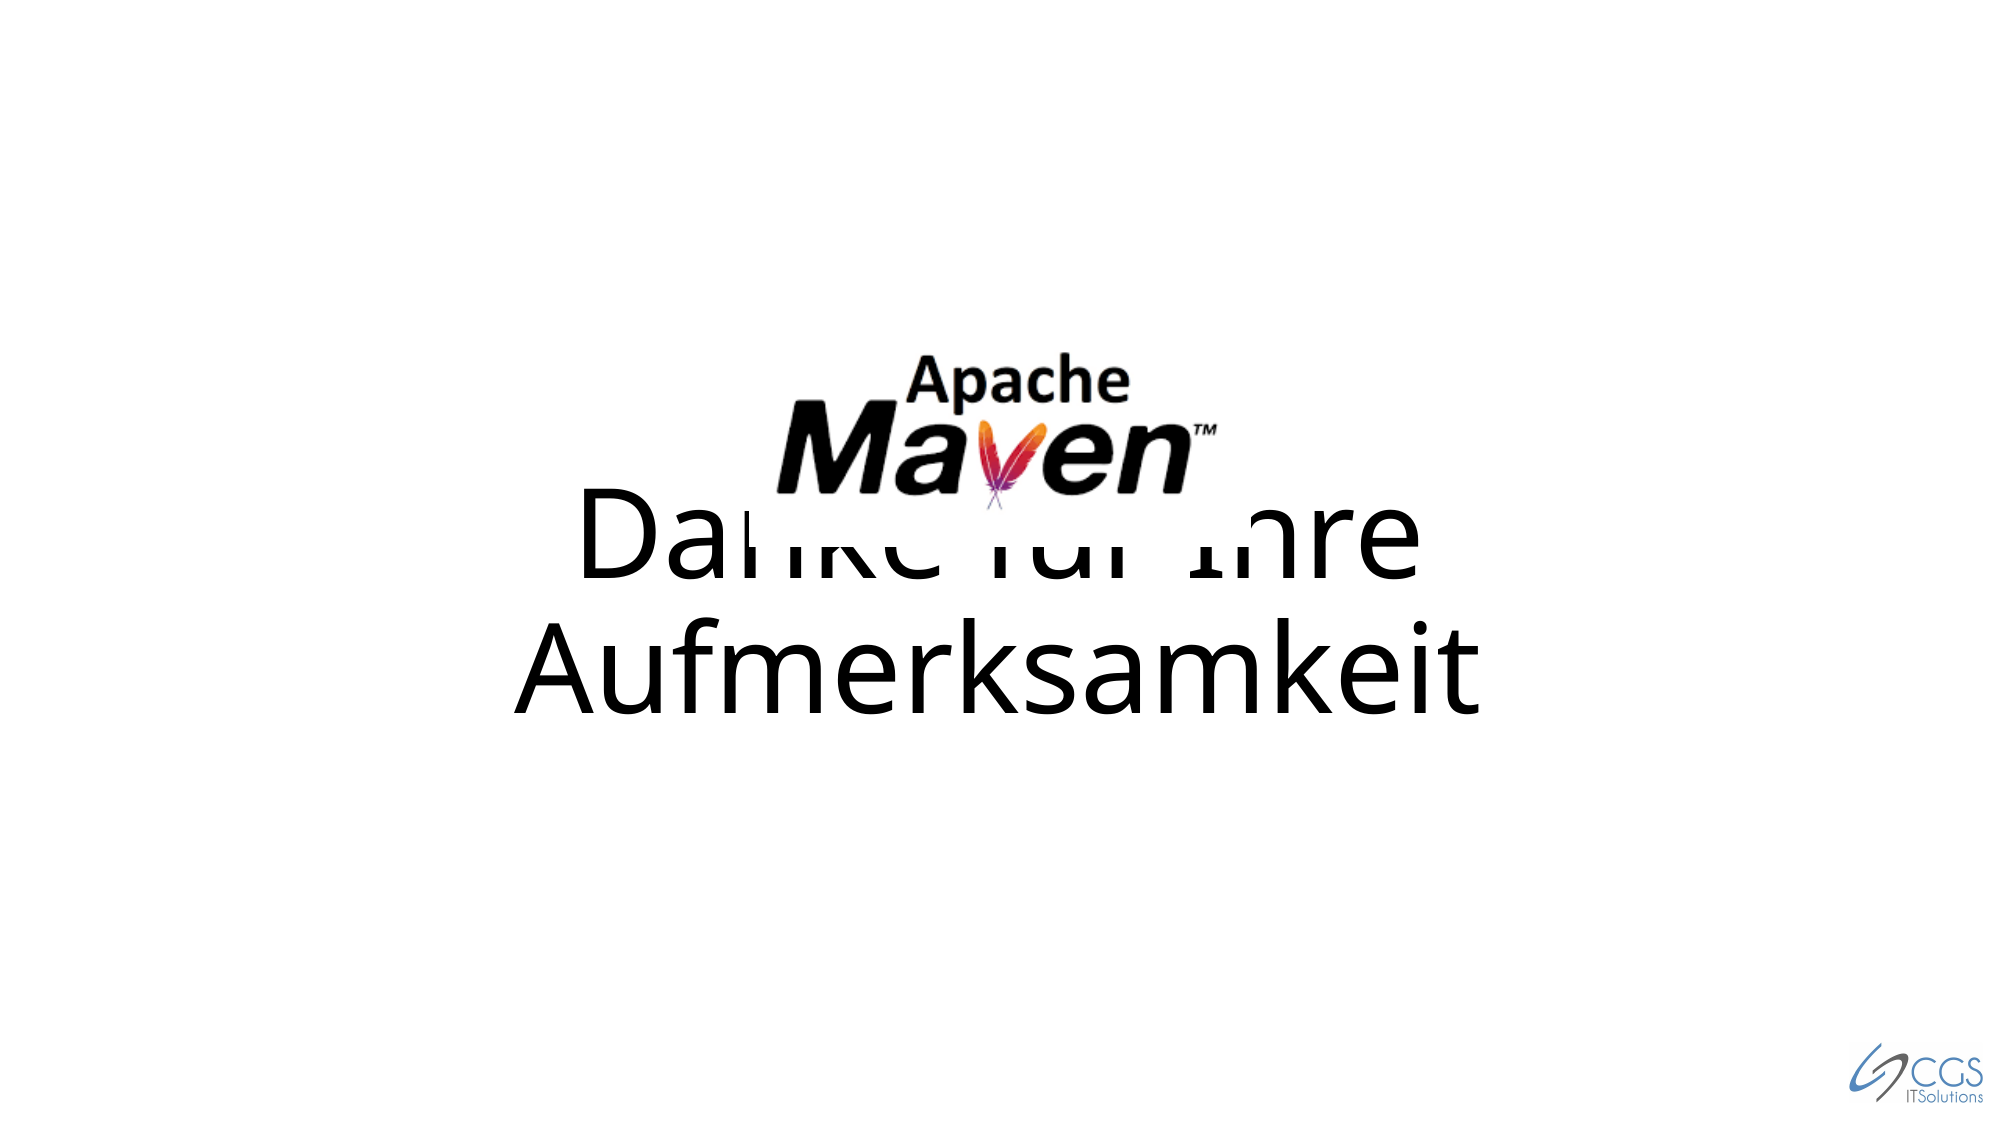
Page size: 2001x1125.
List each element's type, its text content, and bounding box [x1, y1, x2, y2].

picture [749, 301, 1251, 547]
title Danke für Ihre Aufmerksamkeit [136, 280, 1862, 749]
picture [1849, 1042, 1983, 1103]
